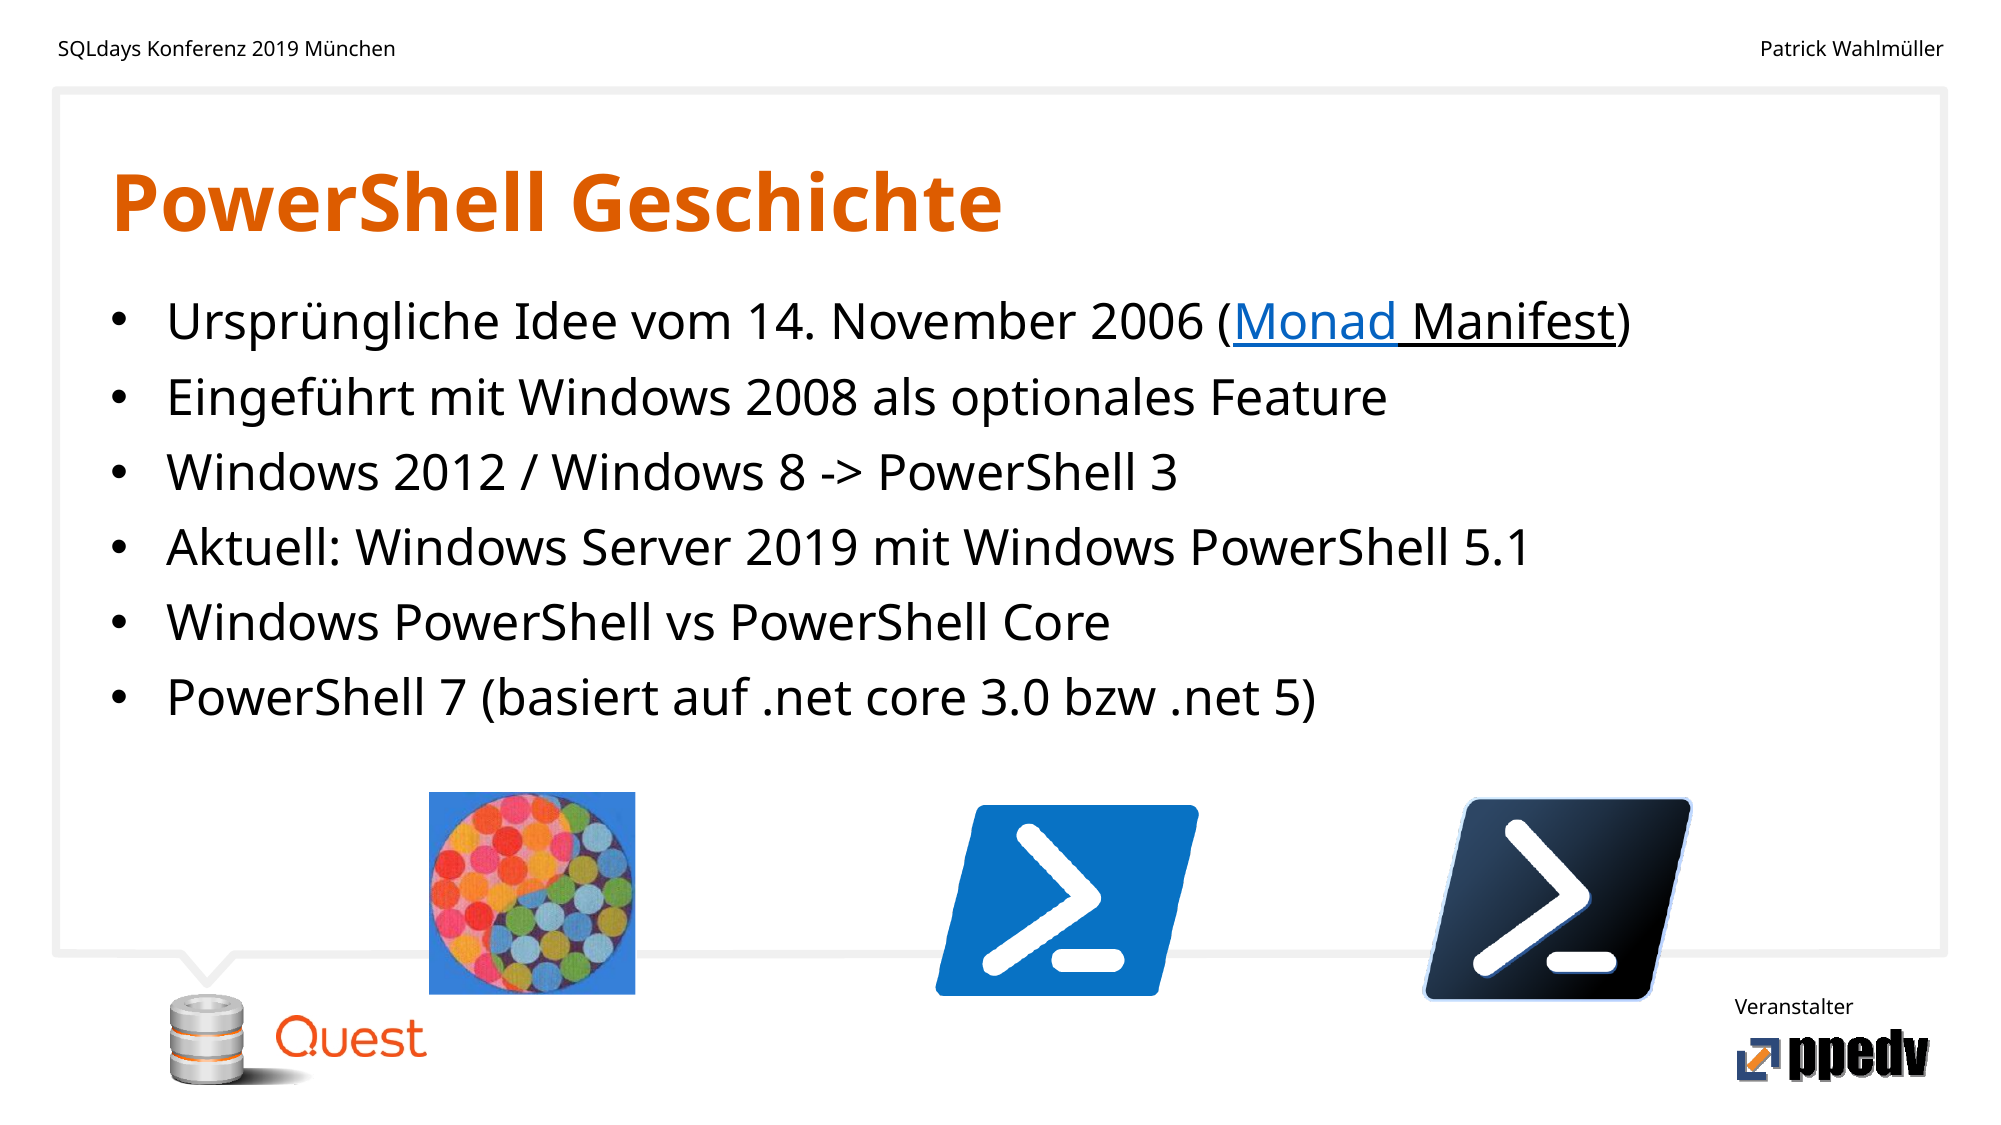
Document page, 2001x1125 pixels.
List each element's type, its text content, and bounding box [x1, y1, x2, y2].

picture [170, 994, 427, 1085]
list Ursprüngliche Idee vom 14. November 2006 (Monad Manifest) Eingeführt mit Windows 2008 als optionales Feature Windows 2012 / Windows 8 -> PowerShell 3 Aktuell: Windows Server 2019 mit Windows PowerShell 5.1 Windows PowerShell vs PowerShell Core PowerShell 7 (basiert auf .net core 3.0 bzw .net 5) [95, 283, 1908, 923]
picture [429, 792, 637, 995]
title PowerShell Geschichte [95, 128, 1908, 283]
picture [1420, 765, 1693, 1039]
picture [871, 772, 1259, 1024]
picture [1737, 1029, 1930, 1082]
